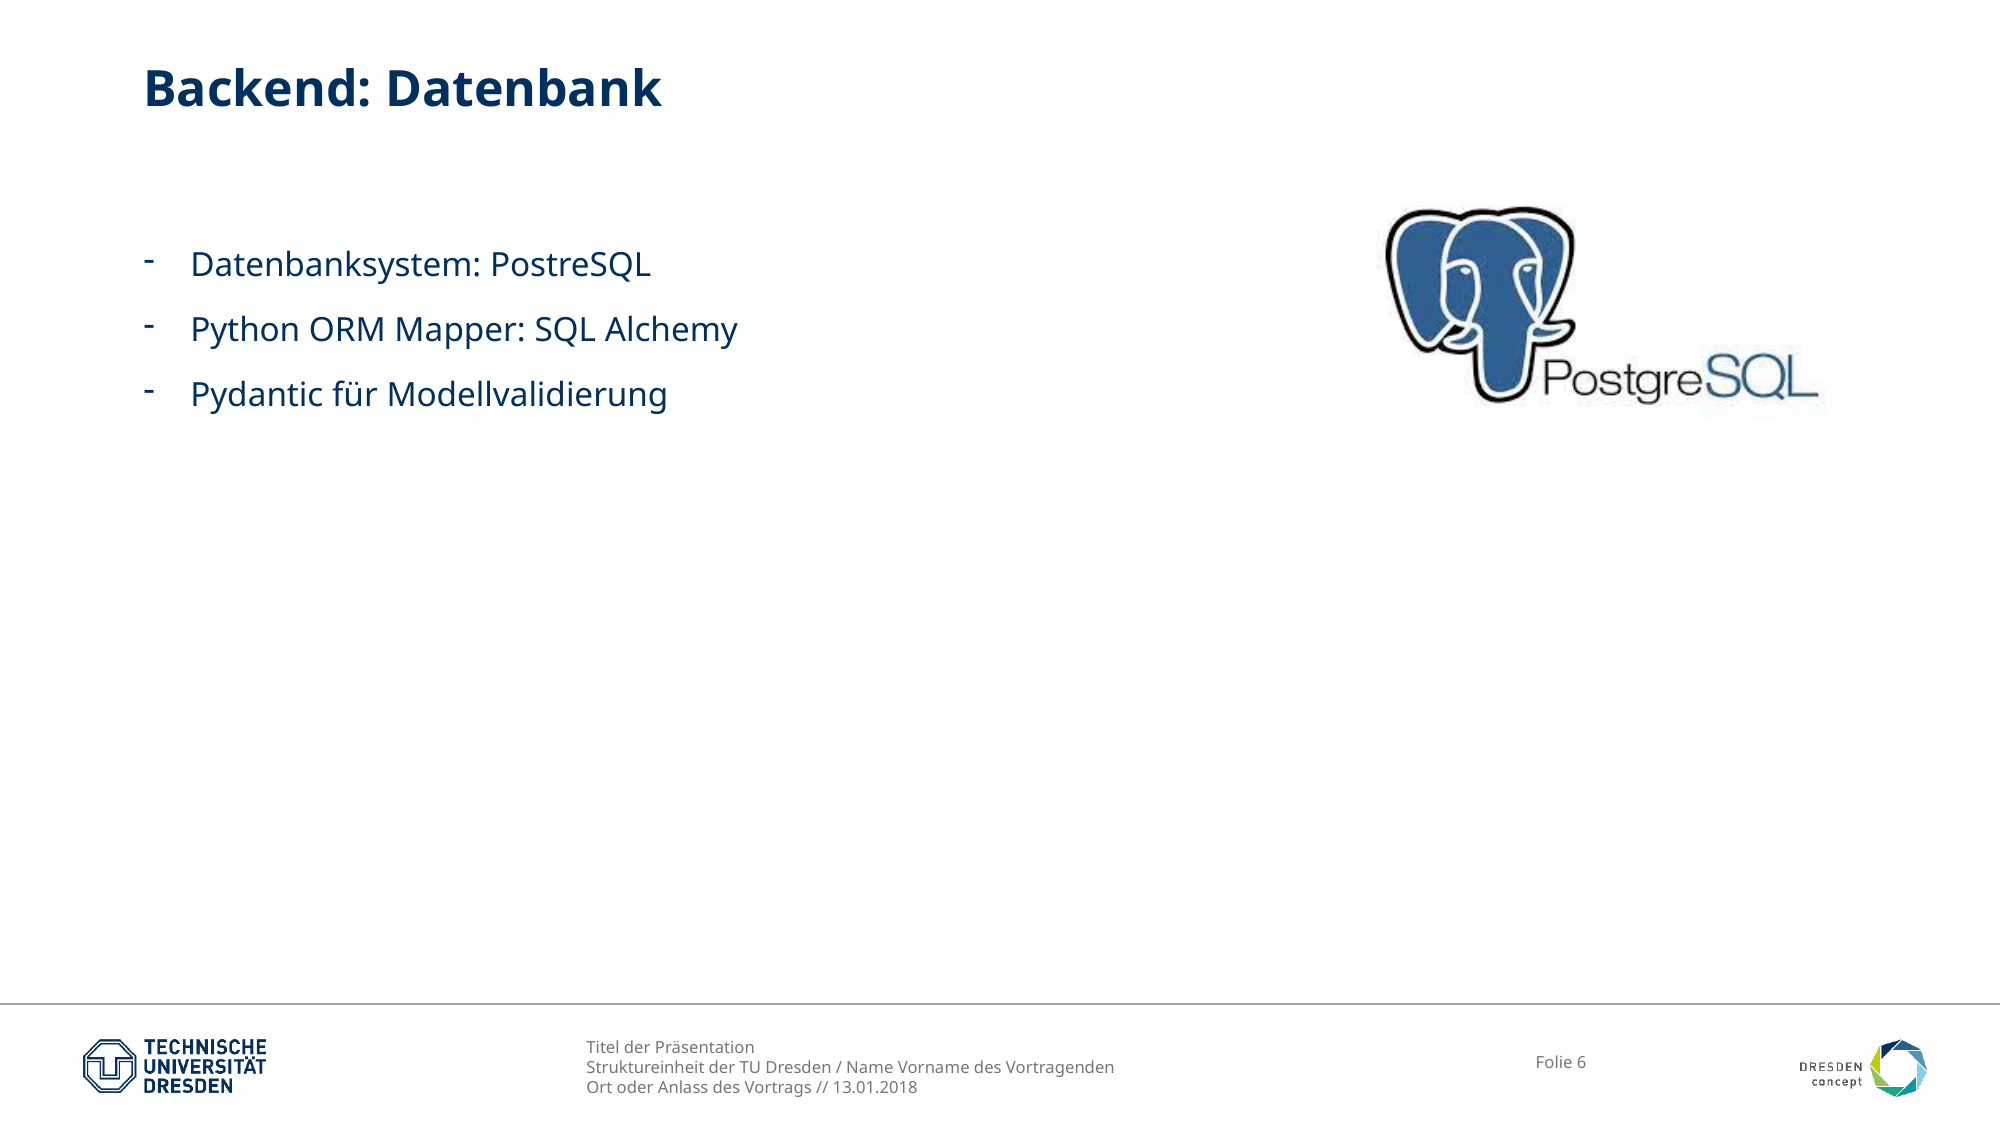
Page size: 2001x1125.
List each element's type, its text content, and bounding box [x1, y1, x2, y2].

picture [1375, 168, 1828, 441]
picture [1800, 1039, 1927, 1097]
title Backend: Datenbank [143, 56, 1880, 169]
picture [83, 1039, 266, 1093]
list Datenbanksystem: PostreSQL Python ORM Mapper: SQL Alchemy Pydantic für Modellvalidierung [143, 243, 1880, 957]
